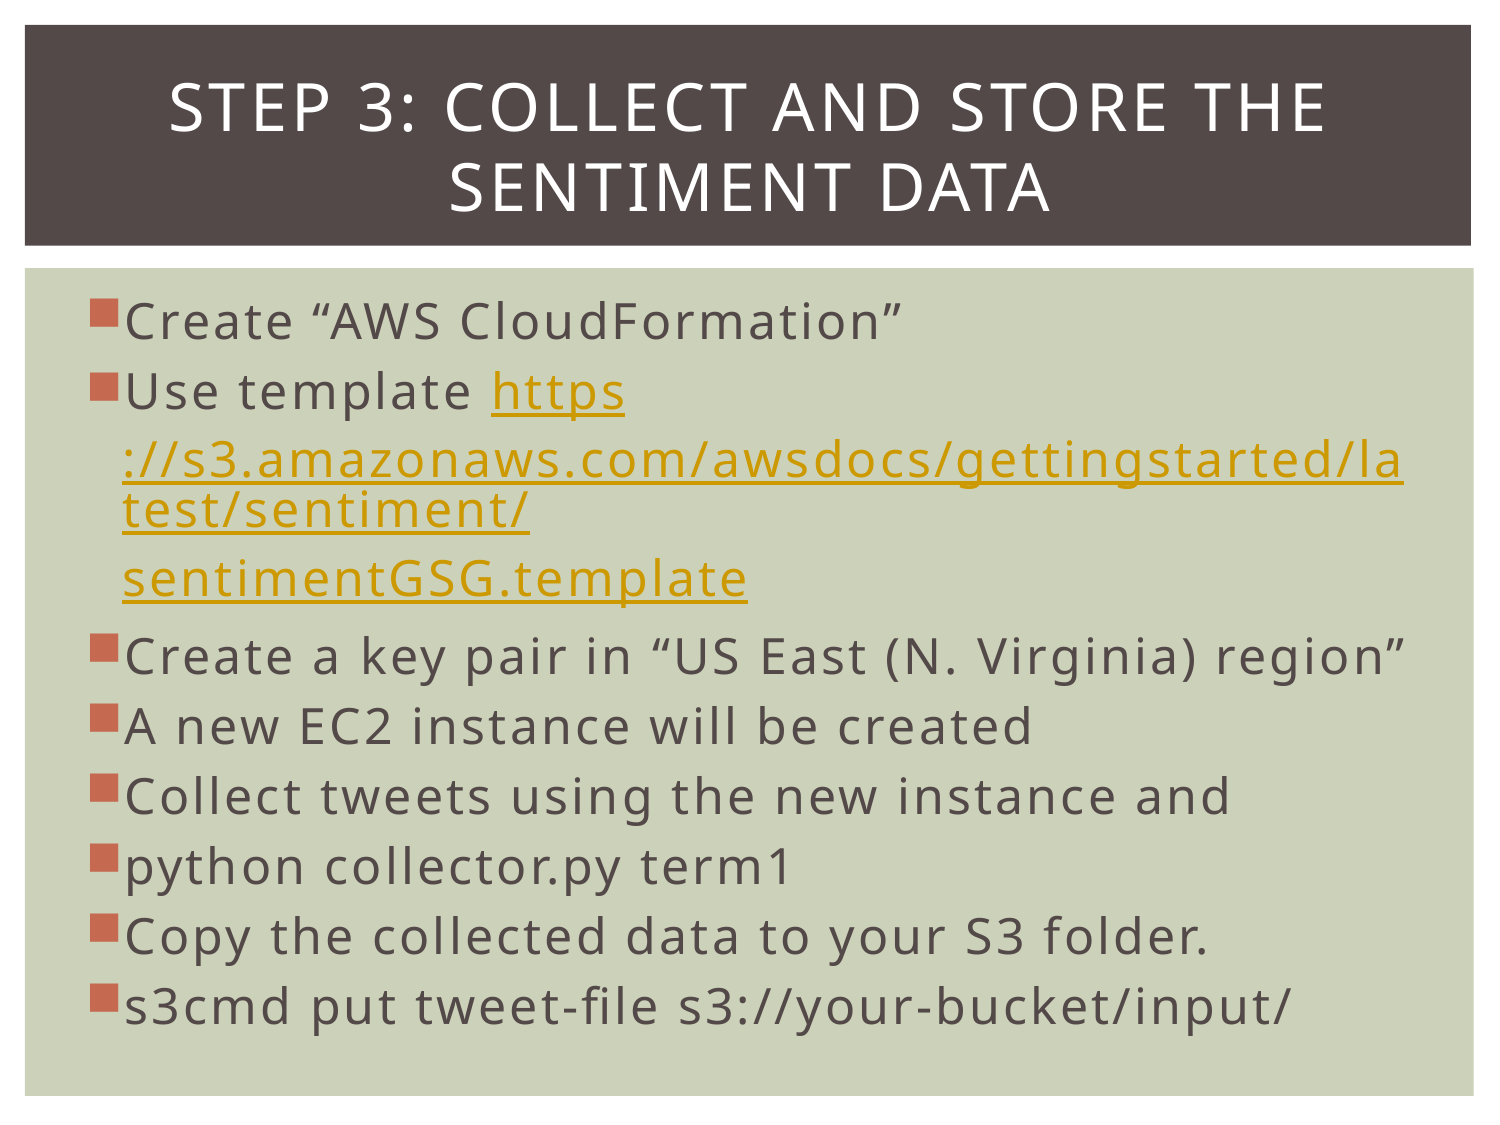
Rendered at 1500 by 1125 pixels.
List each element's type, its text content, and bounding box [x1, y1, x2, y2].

title Step 3: Collect and Store the Sentiment Data [62, 58, 1438, 232]
list Create “AWS CloudFormation” Use template https://s3.amazonaws.com/awsdocs/gettingstarted/latest/sentiment/sentimentGSG.template Create a key pair in “US East (N. Virginia) region” A new EC2 instance will be created Collect tweets using the new instance and python collector.py term1 Copy the collected data to your S3 folder. s3cmd put tweet-file s3://your-bucket/input/ [62, 281, 1442, 1005]
